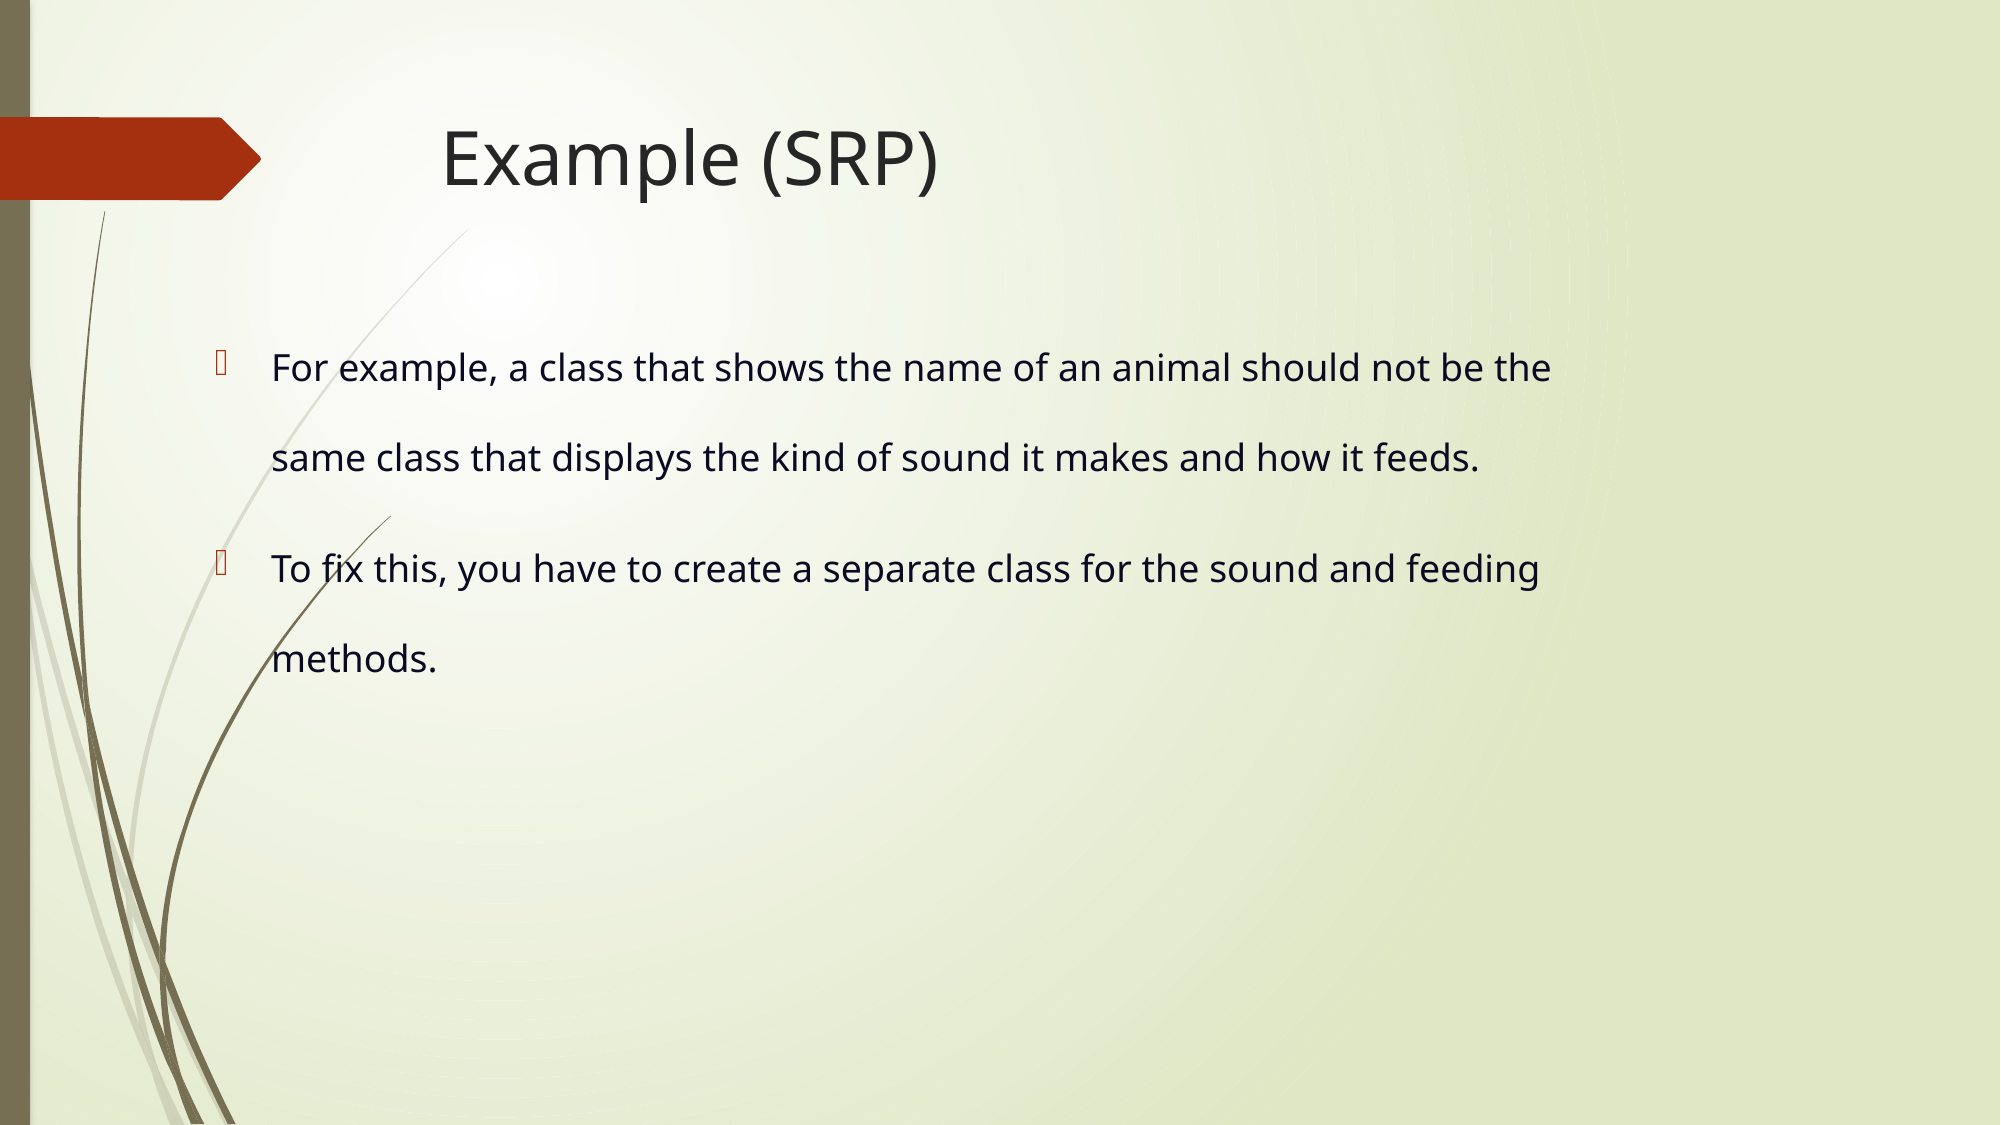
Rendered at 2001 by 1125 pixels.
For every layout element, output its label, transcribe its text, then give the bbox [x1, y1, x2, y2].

title Example (SRP) [425, 102, 1888, 313]
list For example, a class that shows the name of an animal should not be the same class that displays the kind of sound it makes and how it feeds. To fix this, you have to create a separate class for the sound and feeding methods. [199, 291, 1663, 911]
